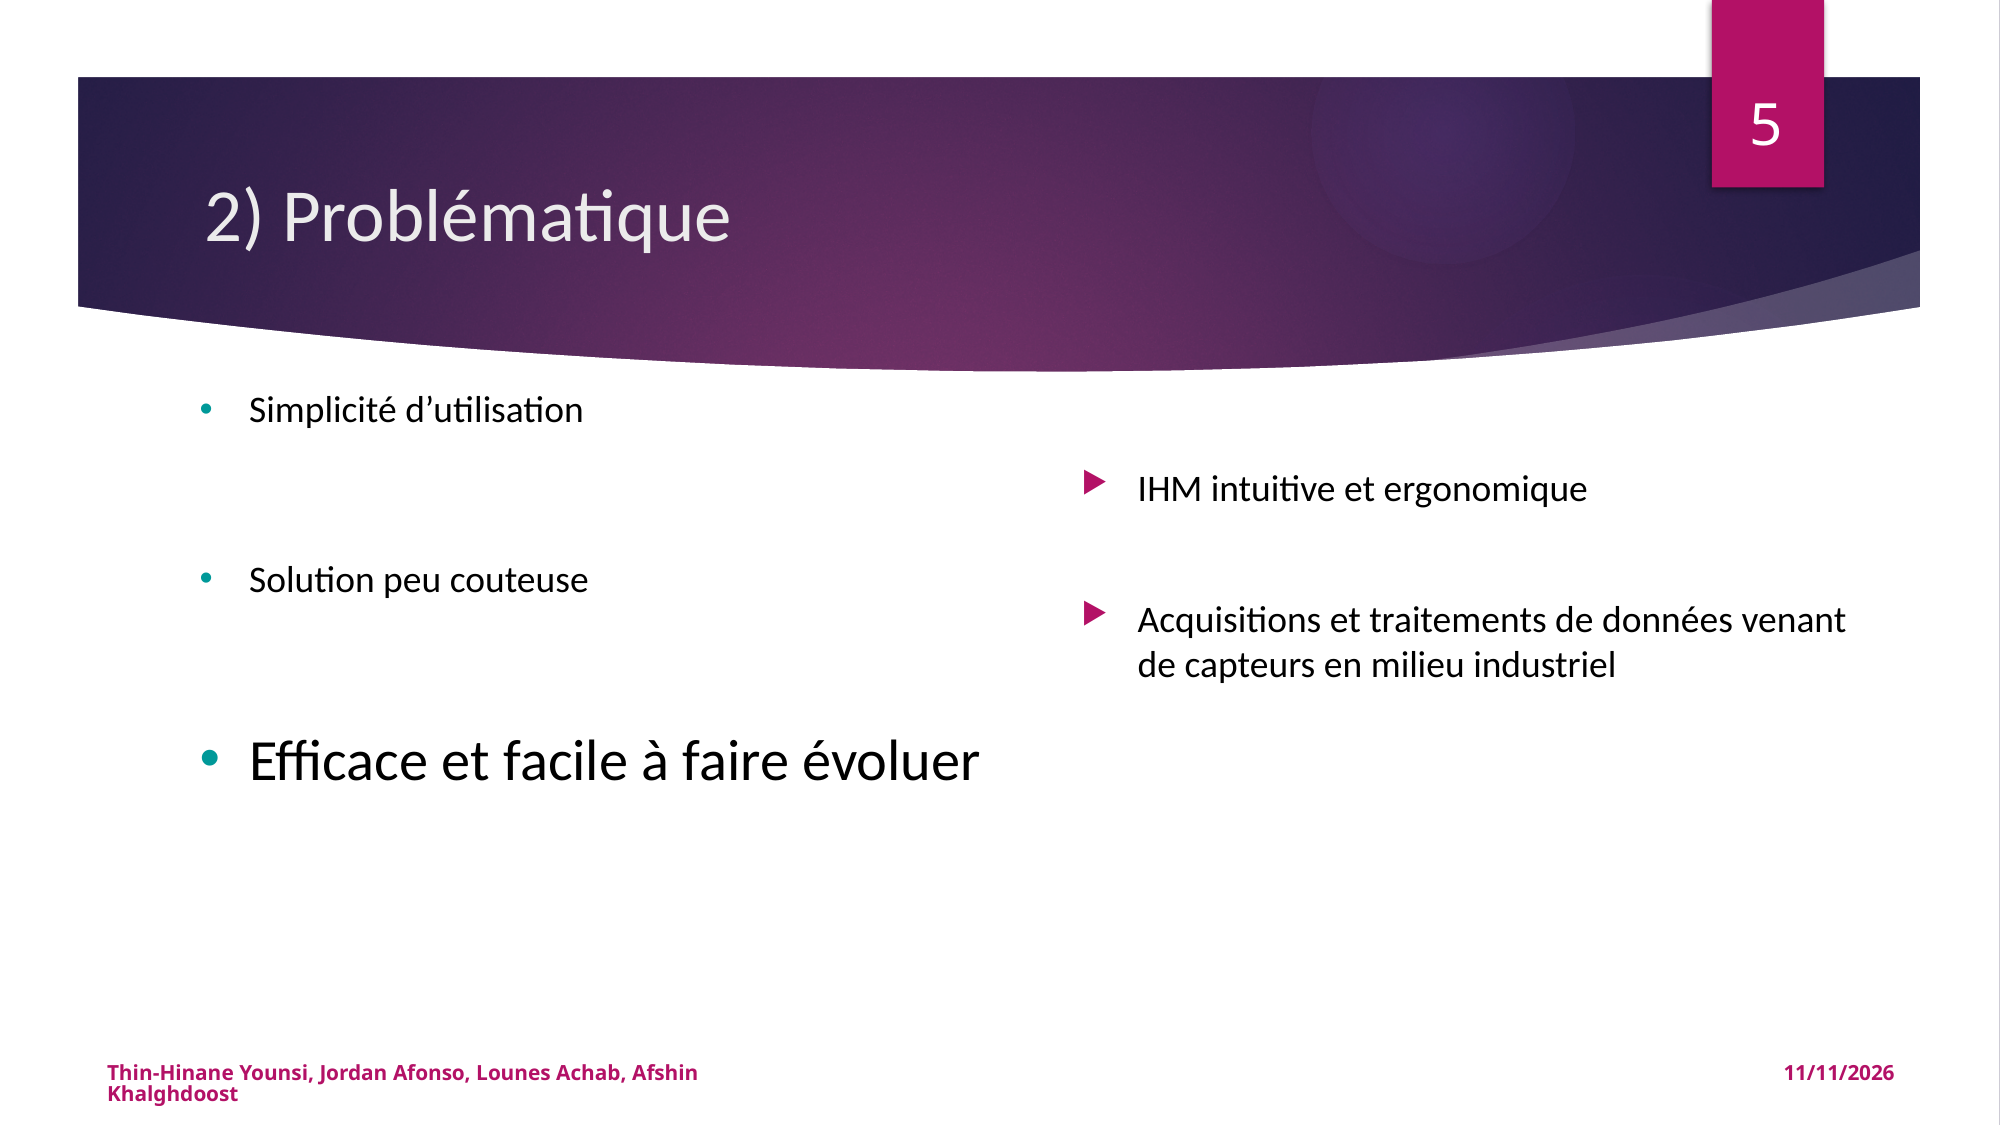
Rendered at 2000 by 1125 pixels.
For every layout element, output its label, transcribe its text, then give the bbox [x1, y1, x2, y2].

footer Thin-Hinane Younsi, Jordan Afonso, Lounes Achab, Afshin Khalghdoost [92, 1048, 725, 1099]
list IHM intuitive et ergonomique Acquisitions et traitements de données venant de capteurs en milieu industriel [1066, 456, 1900, 1013]
title 2) Problématique [189, 159, 1627, 276]
slide_number 5 [1697, 48, 1836, 175]
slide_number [1747, 1048, 1910, 1099]
list Simplicité d’utilisation Solution peu couteuse Efficace et facile à faire évoluer [184, 382, 1018, 976]
